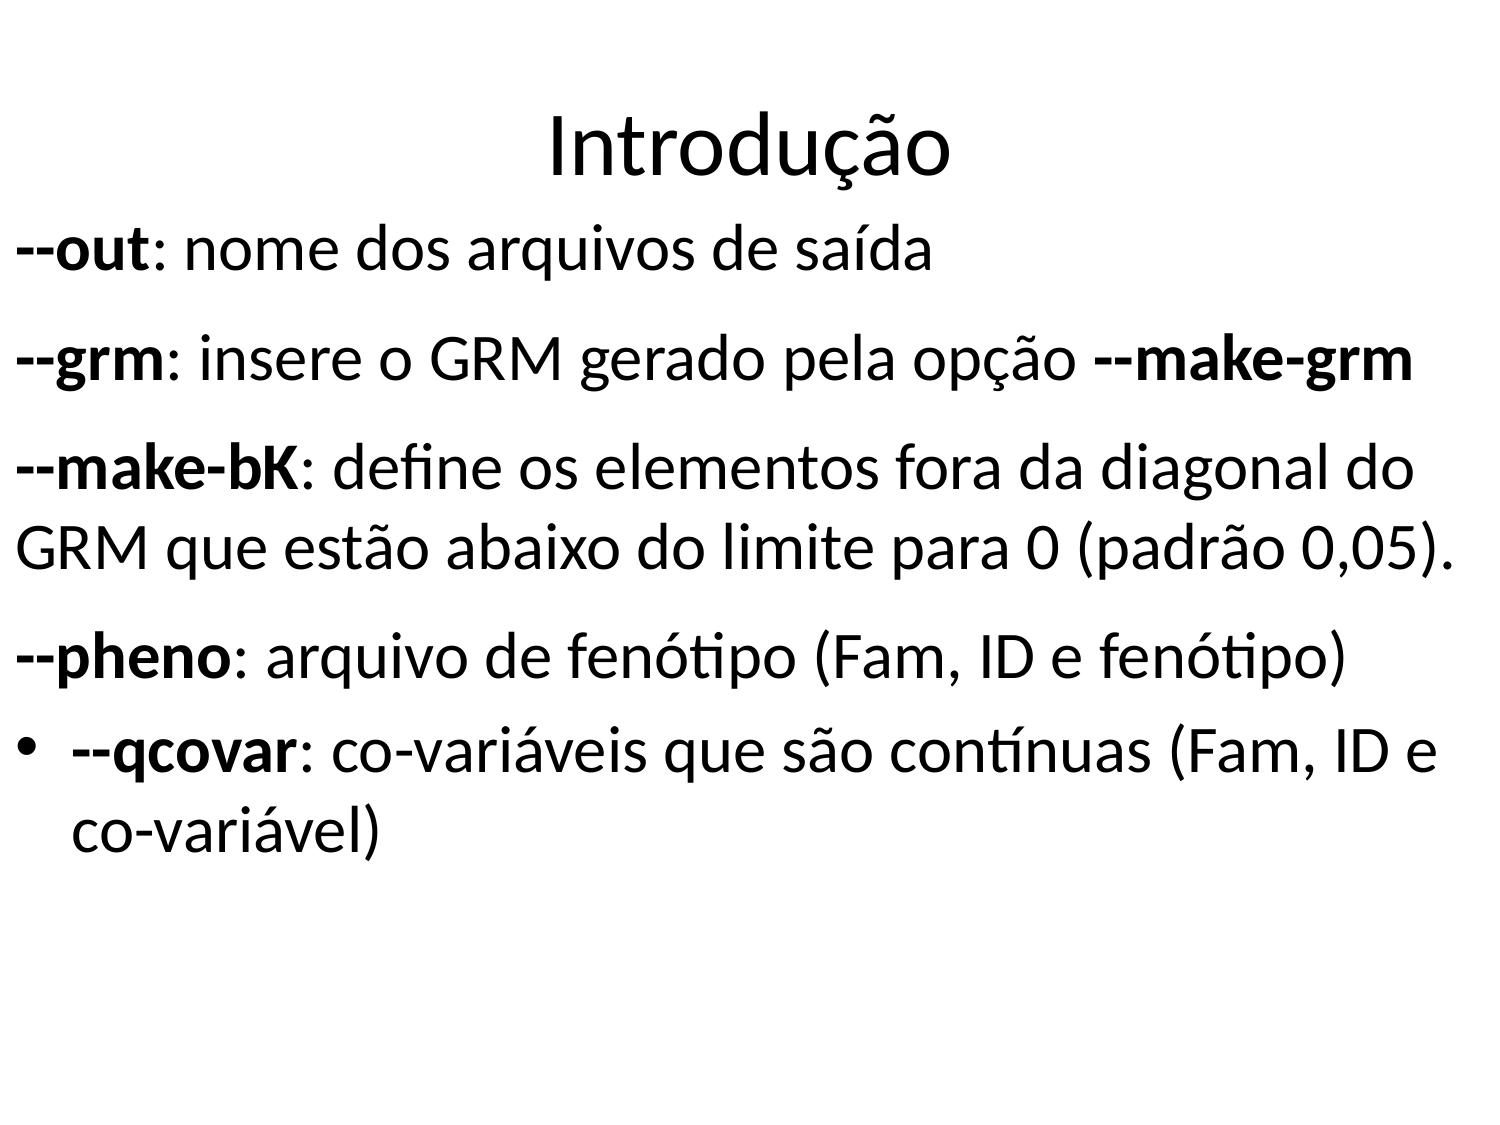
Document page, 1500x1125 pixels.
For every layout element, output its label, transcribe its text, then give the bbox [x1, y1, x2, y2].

list --out: nome dos arquivos de saída --grm: insere o GRM gerado pela opção --make-grm --make-bK: define os elementos fora da diagonal do GRM que estão abaixo do limite para 0 (padrão 0,05). --pheno: arquivo de fenótipo (Fam, ID e fenótipo) --qcovar: co-variáveis que são contínuas (Fam, ID e co-variável) [0, 196, 1500, 1125]
title Introdução [75, 45, 1425, 196]
